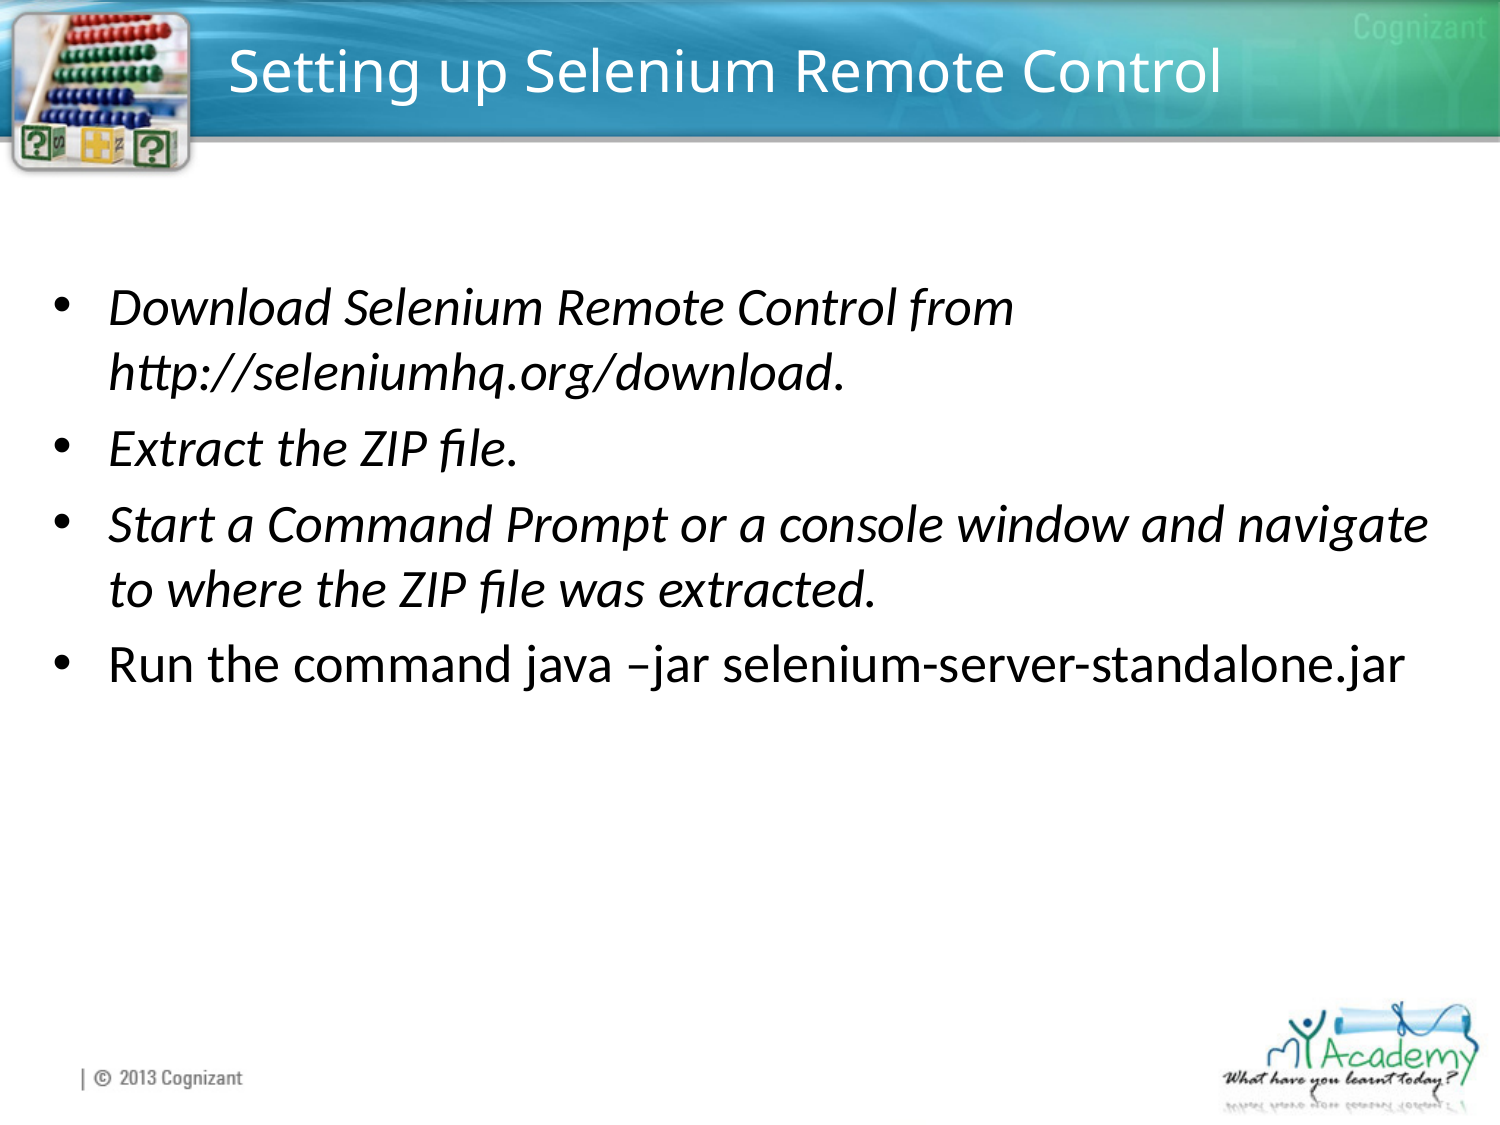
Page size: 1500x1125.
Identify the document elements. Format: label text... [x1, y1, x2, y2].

list Download Selenium Remote Control from http://seleniumhq.org/download. Extract the ZIP file. Start a Command Prompt or a console window and navigate to where the ZIP file was extracted. Run the command java –jar selenium-server-standalone.jar [37, 263, 1463, 1076]
picture [0, 0, 1500, 1125]
title Setting up Selenium Remote Control [213, 0, 1500, 163]
